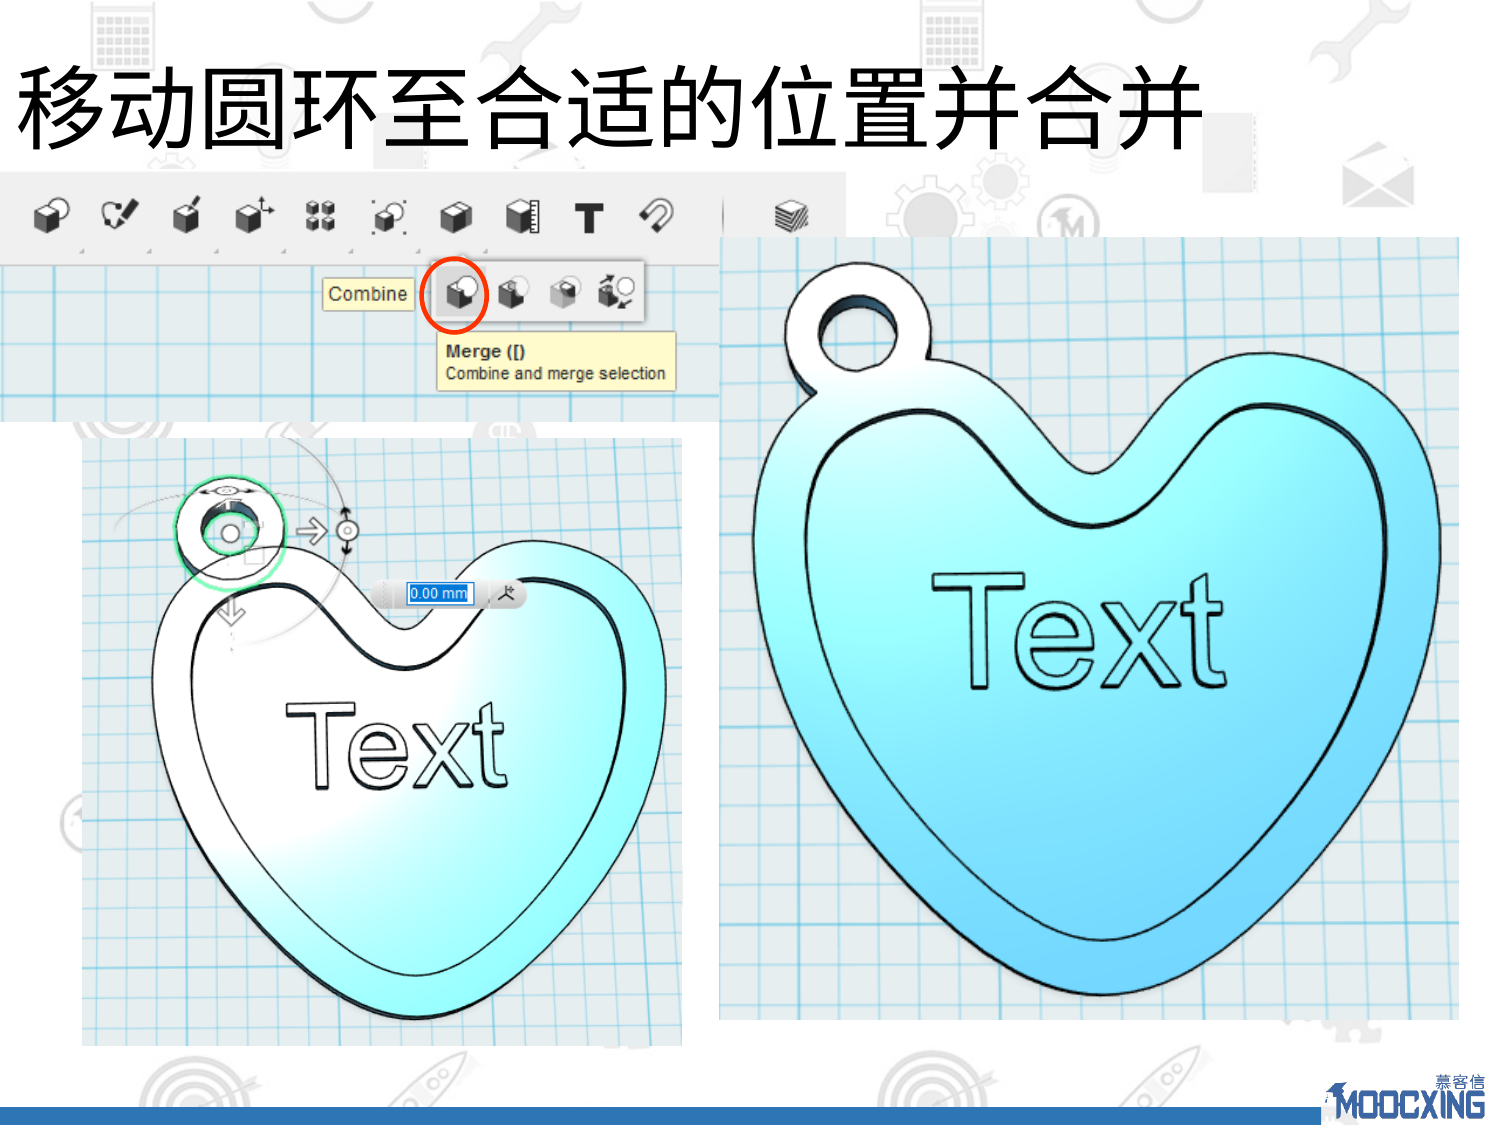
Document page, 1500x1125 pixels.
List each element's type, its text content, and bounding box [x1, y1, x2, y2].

title 移动圆环至合适的位置并合并 [0, 0, 1500, 225]
picture [0, 225, 1500, 1125]
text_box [0, 169, 846, 422]
